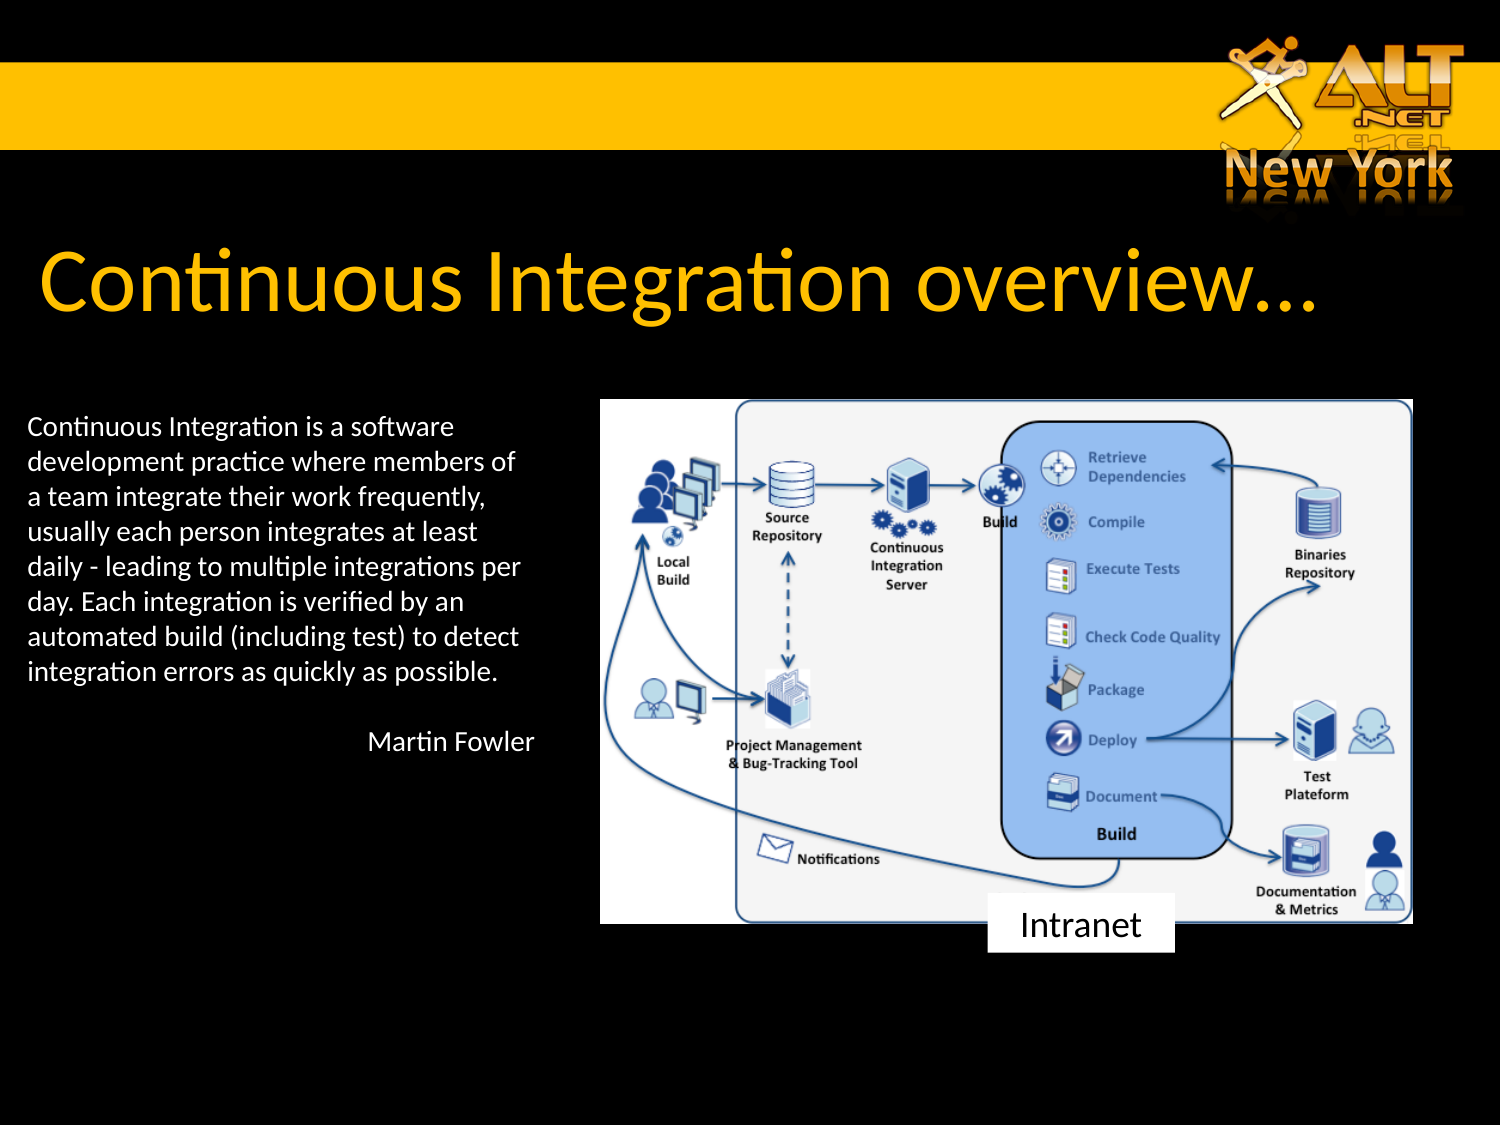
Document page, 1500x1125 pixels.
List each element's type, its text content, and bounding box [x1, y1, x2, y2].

text_box Intranet [987, 932, 1175, 953]
picture [1200, 21, 1479, 225]
text_box Continuous Integration is a software development practice where members of a team integrate their work frequently, usually each person integrates at least daily - leading to multiple integrations per day. Each integration is verified by an automated build (including test) to detect integration errors as quickly as possible. Martin Fowler [12, 399, 550, 765]
title Continuous Integration overview… [24, 200, 1338, 350]
picture [599, 399, 1413, 924]
